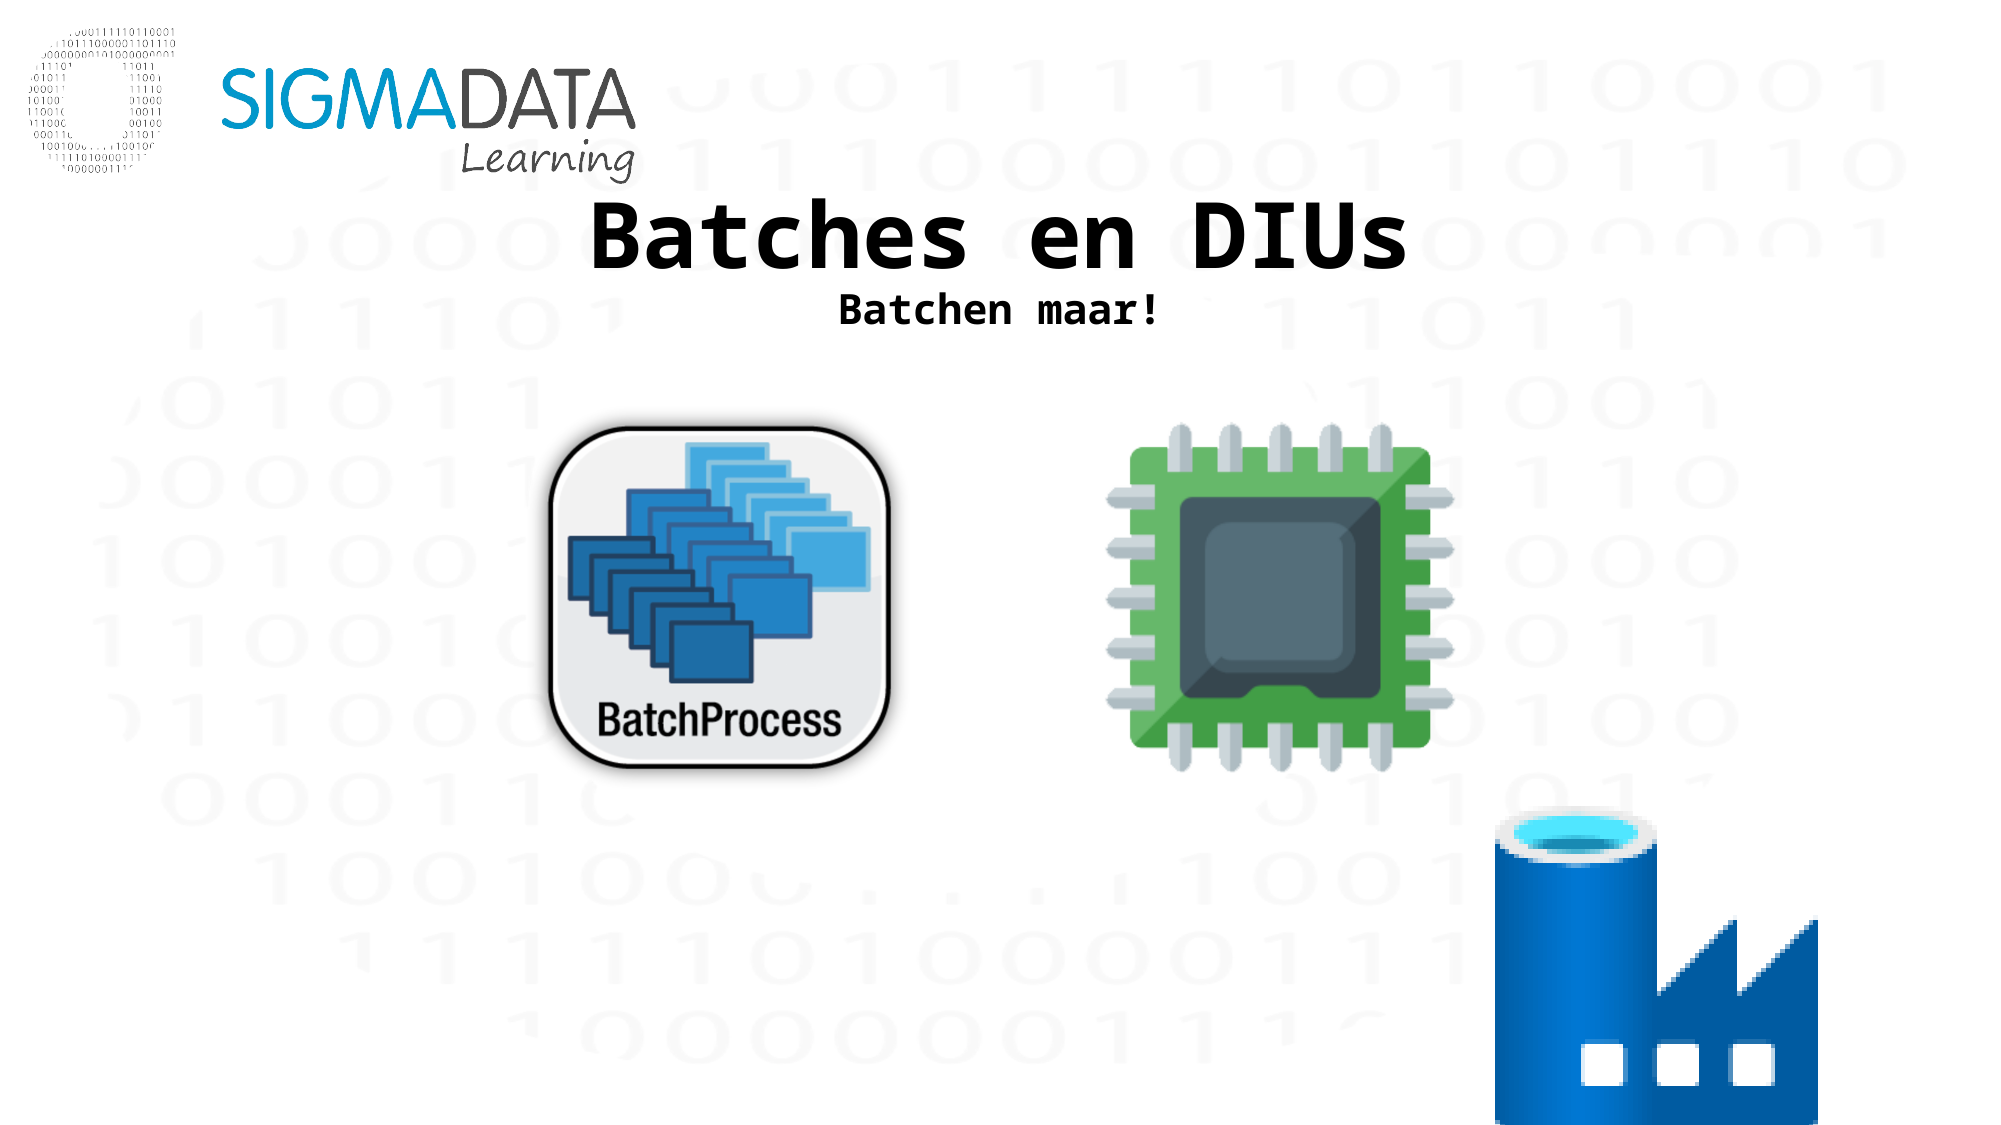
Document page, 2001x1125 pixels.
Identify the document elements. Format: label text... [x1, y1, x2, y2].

picture [519, 397, 920, 798]
picture [28, 28, 636, 184]
picture [1080, 397, 1481, 798]
picture [1486, 797, 1828, 1125]
title Batches en DIUs Batchen maar! [137, 152, 1863, 371]
